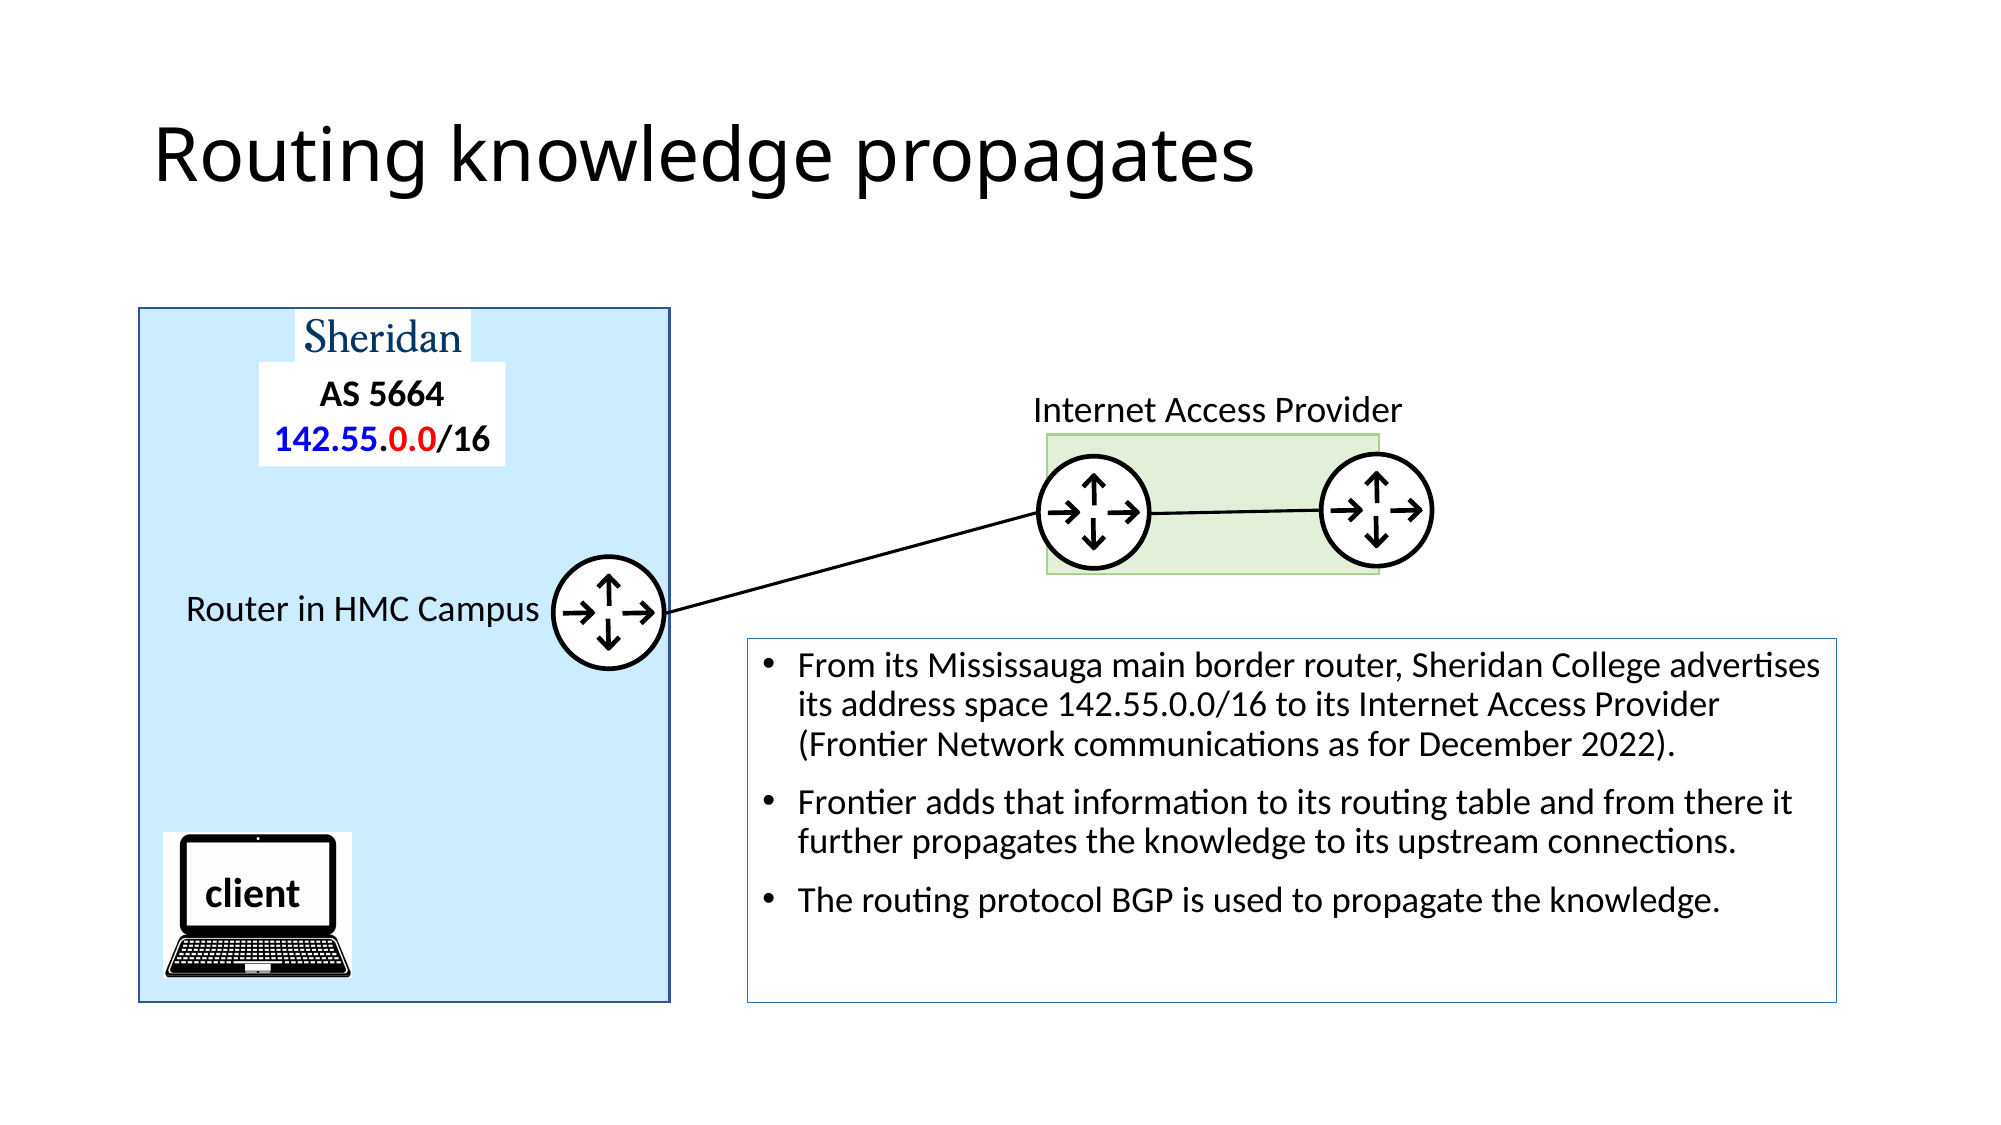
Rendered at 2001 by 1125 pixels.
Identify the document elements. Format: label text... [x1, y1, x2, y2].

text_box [553, 556, 665, 669]
text_box [138, 307, 671, 1003]
text_box Internet Access Provider [1018, 377, 1419, 438]
text_box [1046, 514, 1380, 575]
text_box AS 5664 142.55.0.0/16 [258, 361, 506, 467]
title Routing knowledge propagates [137, 59, 1863, 256]
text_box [1321, 454, 1433, 567]
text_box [1038, 456, 1150, 569]
picture [295, 309, 471, 362]
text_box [163, 832, 352, 978]
list From its Mississauga main border router, Sheridan College advertises its address space 142.55.0.0/16 to its Internet Access Provider (Frontier Network communications as for December 2022). Frontier adds that information to its routing table and from there it further propagates the knowledge to its upstream connections. The routing protocol BGP is used to propagate the knowledge. [747, 638, 1837, 1003]
text_box Router in HMC Campus [171, 576, 310, 636]
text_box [662, 512, 1039, 615]
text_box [310, 493, 666, 677]
text_box [1046, 438, 1380, 510]
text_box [1150, 510, 1321, 514]
